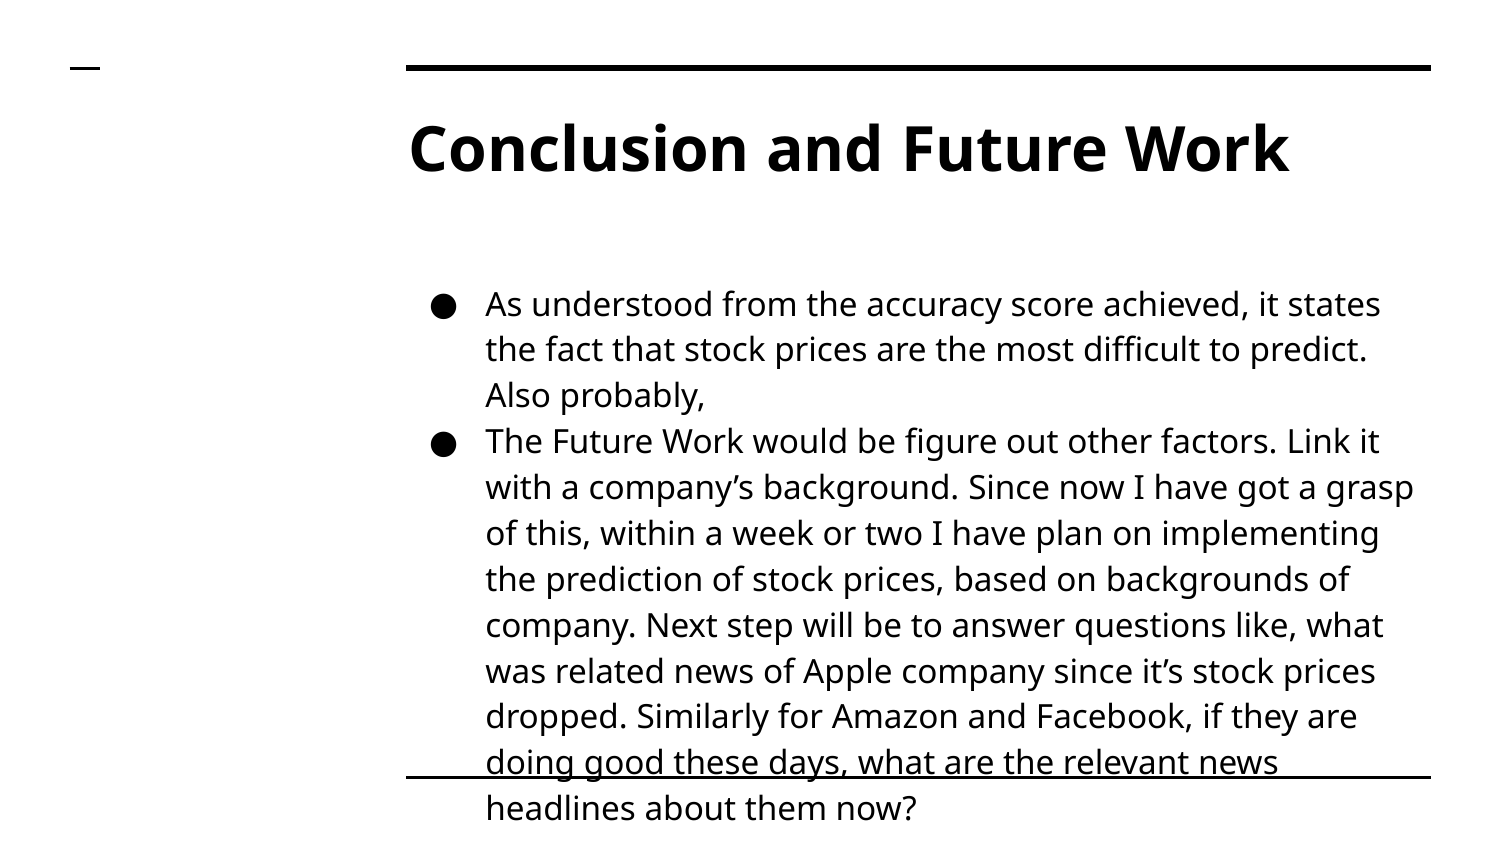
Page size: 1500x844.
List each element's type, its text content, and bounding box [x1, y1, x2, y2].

title Conclusion and Future Work [393, 94, 1431, 199]
list As understood from the accuracy score achieved, it states the fact that stock prices are the most difficult to predict. Also probably, The Future Work would be figure out other factors. Link it with a company’s background. Since now I have got a grasp of this, within a week or two I have plan on implementing the prediction of stock prices, based on backgrounds of company. Next step will be to answer questions like, what was related news of Apple company since it’s stock prices dropped. Similarly for Amazon and Facebook, if they are doing good these days, what are the relevant news headlines about them now? [395, 261, 1433, 794]
